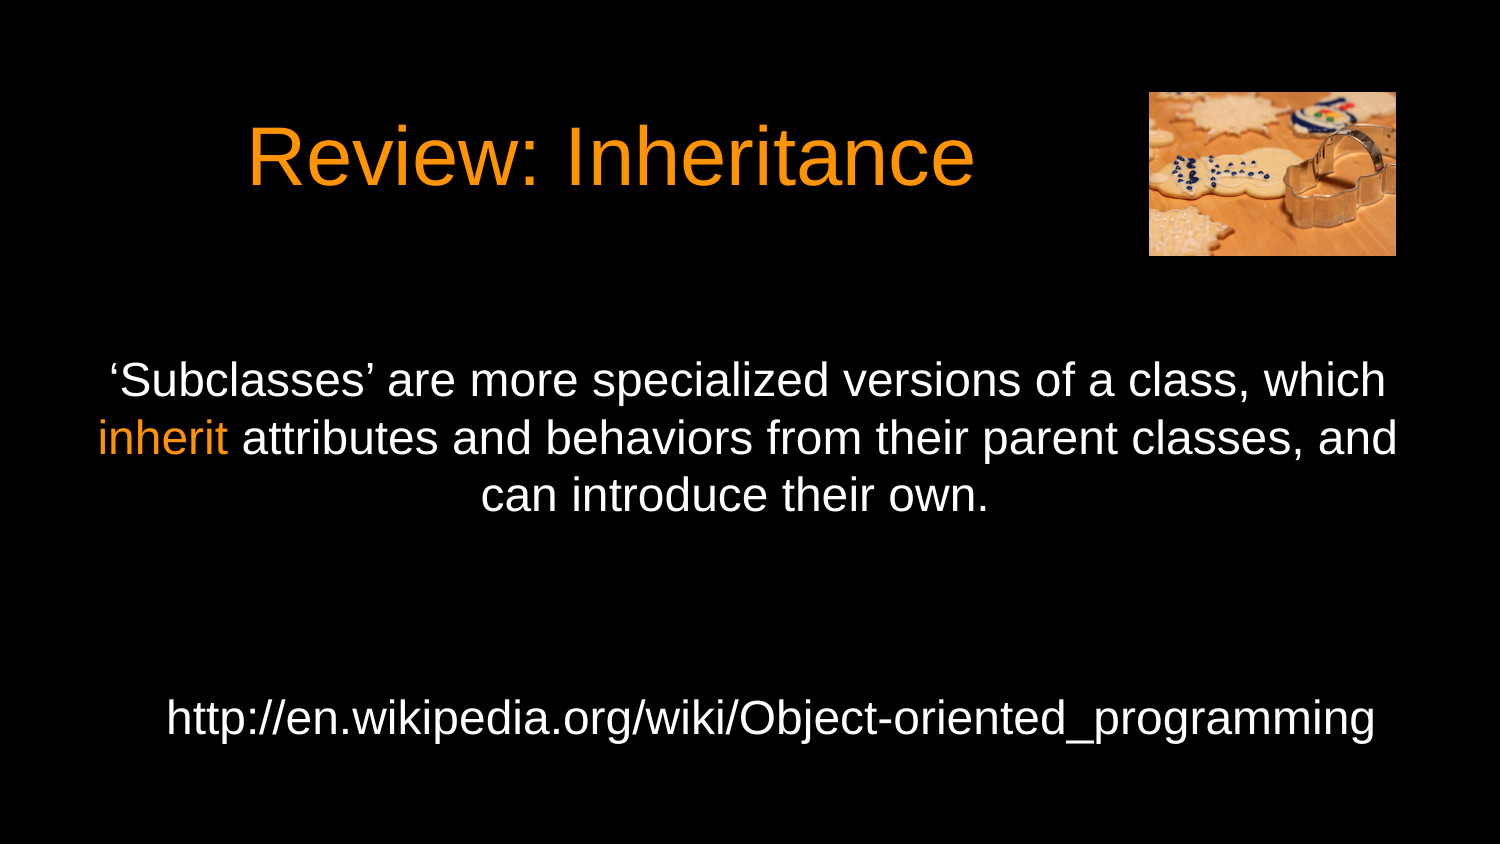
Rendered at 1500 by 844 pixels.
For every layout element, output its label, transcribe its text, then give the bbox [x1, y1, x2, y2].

picture [1149, 91, 1397, 257]
text_box http://en.wikipedia.org/wiki/Object-oriented_programming [149, 686, 1396, 745]
title Review: Inheritance [106, 70, 1117, 235]
text_box ‘Subclasses’ are more specialized versions of a class, which inherit attributes and behaviors from their parent classes, and can introduce their own. [69, 354, 1429, 516]
